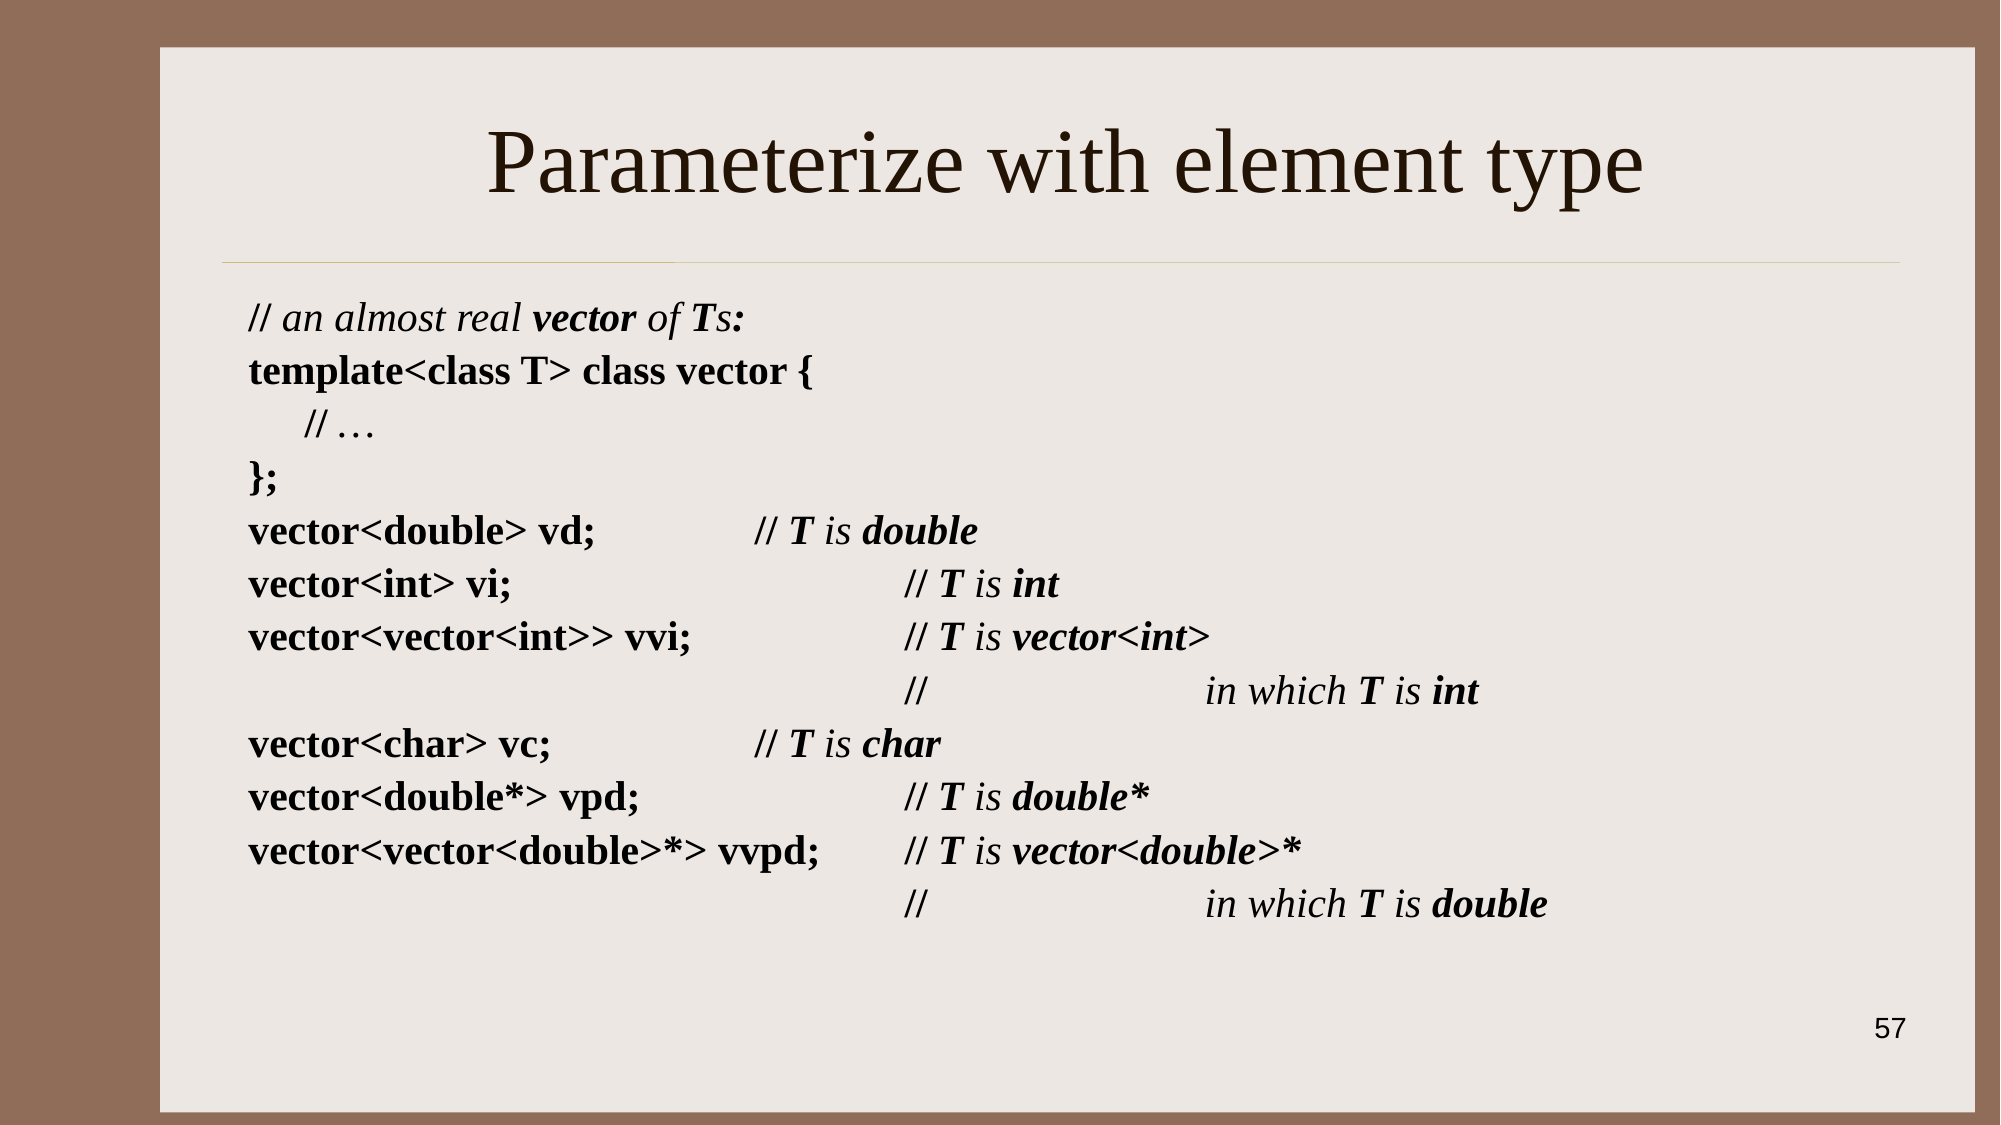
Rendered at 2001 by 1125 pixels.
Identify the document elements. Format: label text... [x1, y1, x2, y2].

list // an almost real vector of Ts: template<class T> class vector { // … }; vector<double> vd; // T is double vector<int> vi; // T is int vector<vector<int>> vvi; // T is vector<int> // in which T is int vector<char> vc; // T is char vector<double*> vpd; // T is double* vector<vector<double>*> vvpd; // T is vector<double>* // in which T is double [233, 287, 1900, 963]
title Parameterize with element type [233, 62, 1900, 250]
slide_number 57 [1505, 1001, 1922, 1077]
